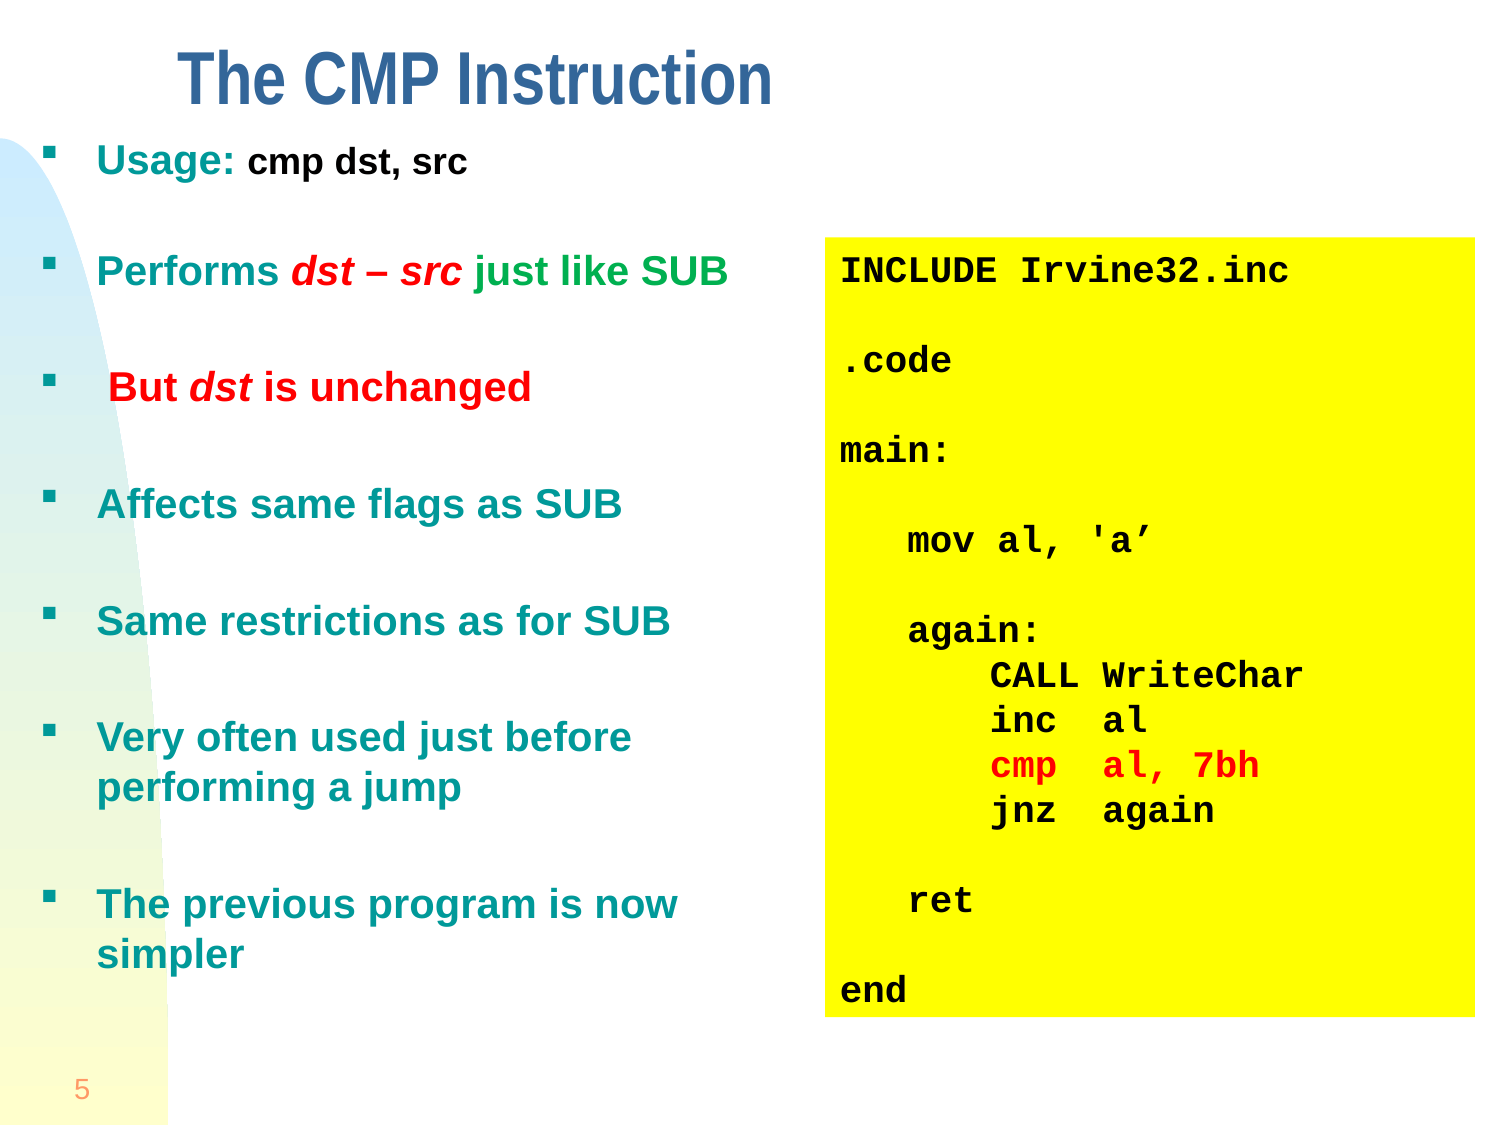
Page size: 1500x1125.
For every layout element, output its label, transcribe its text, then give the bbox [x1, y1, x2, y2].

slide_number 5 [0, 1050, 106, 1125]
title The CMP Instruction [162, 24, 1456, 147]
text_box INCLUDE Irvine32.inc .code main: mov al, 'a’ again: CALL WriteChar inc al cmp al, 7bh jnz again ret end [825, 237, 1475, 1018]
list Usage: cmp dst, src Performs dst – src just like SUB But dst is unchanged Affects same flags as SUB Same restrictions as for SUB Very often used just before performing a jump The previous program is now simpler [24, 125, 804, 1113]
